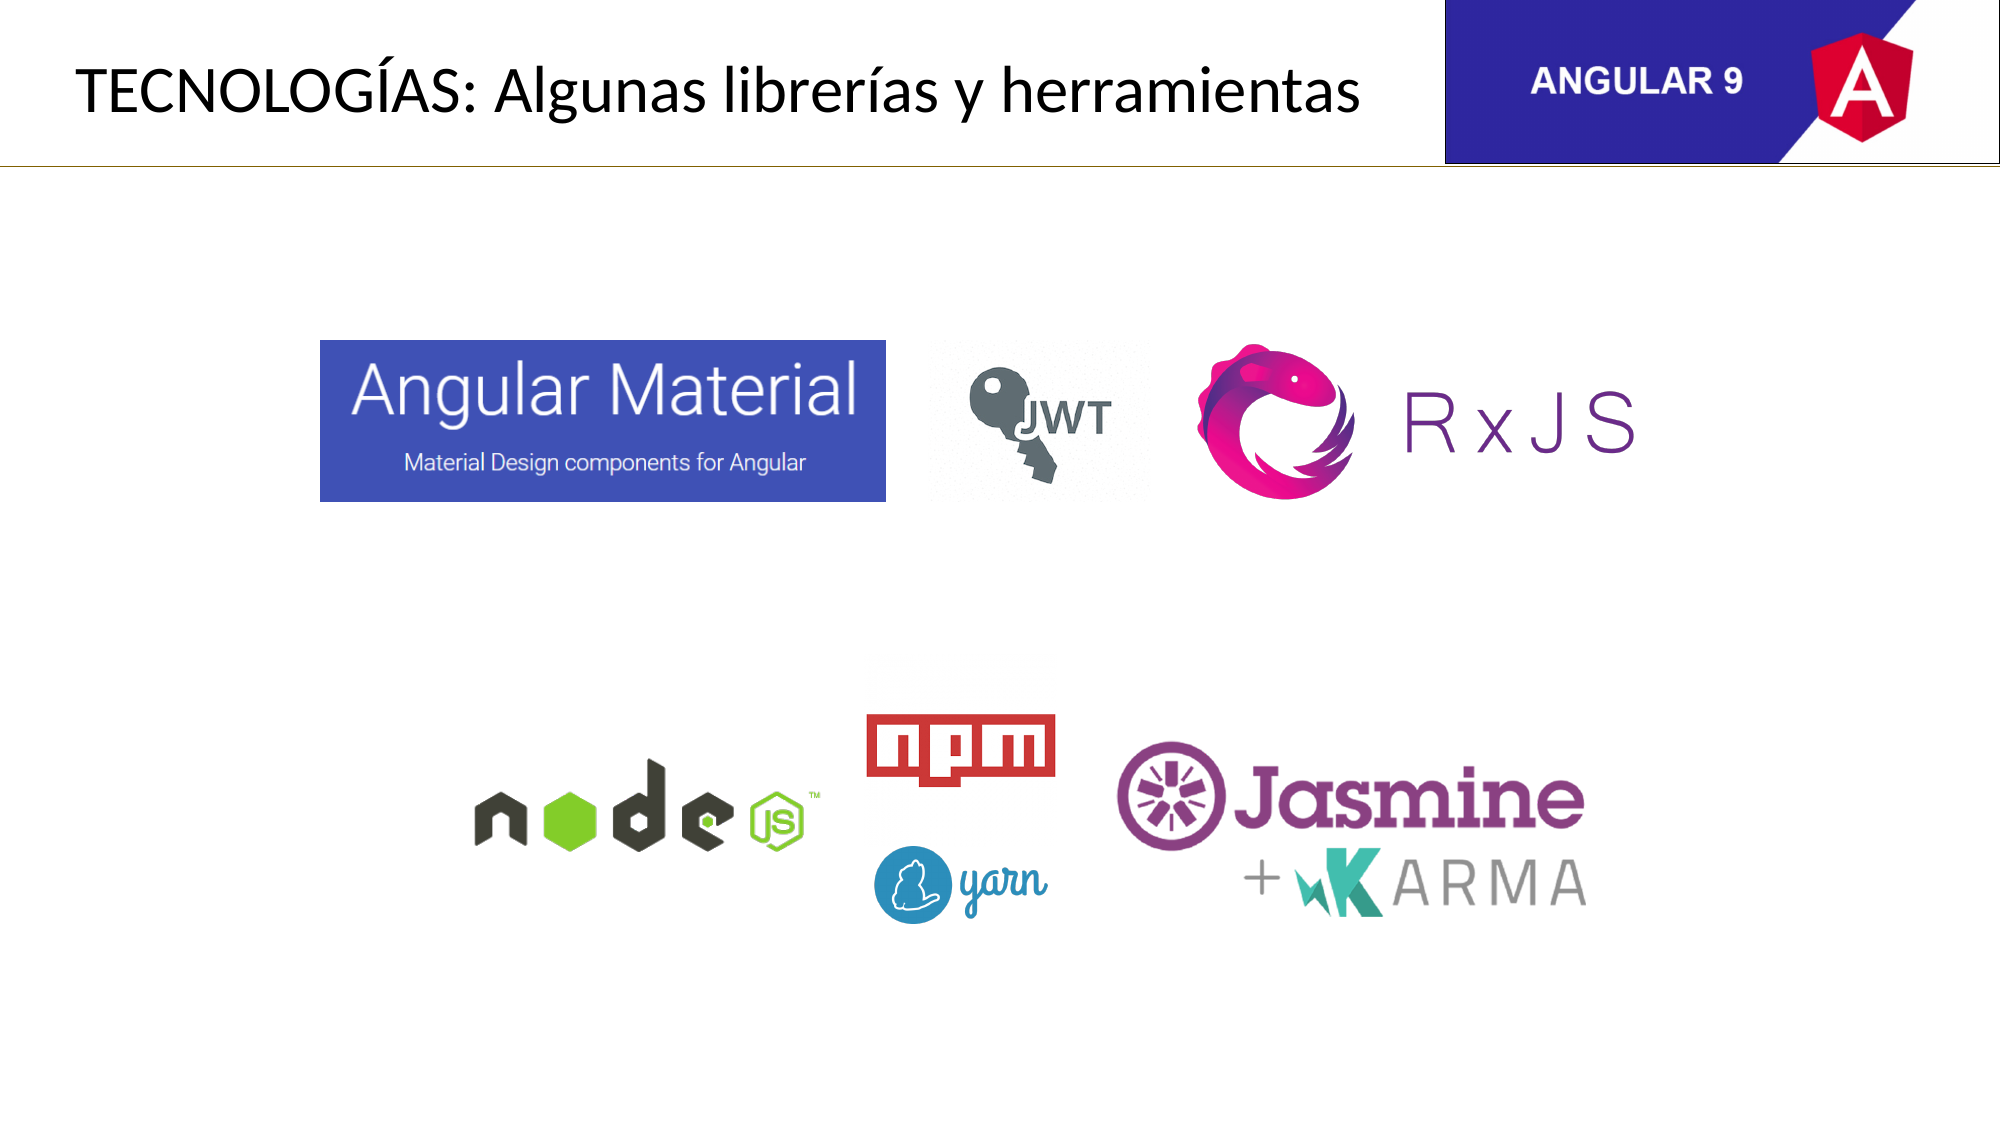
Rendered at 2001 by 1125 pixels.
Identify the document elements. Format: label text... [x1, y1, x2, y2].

picture [320, 340, 886, 502]
picture [1445, 0, 2000, 164]
text_box TECNOLOGÍAS: Algunas librerías y herramientas [60, 38, 1414, 133]
picture [1103, 726, 1606, 924]
picture [928, 340, 1151, 502]
picture [1161, 340, 1667, 502]
picture [864, 654, 1058, 924]
picture [451, 740, 837, 883]
